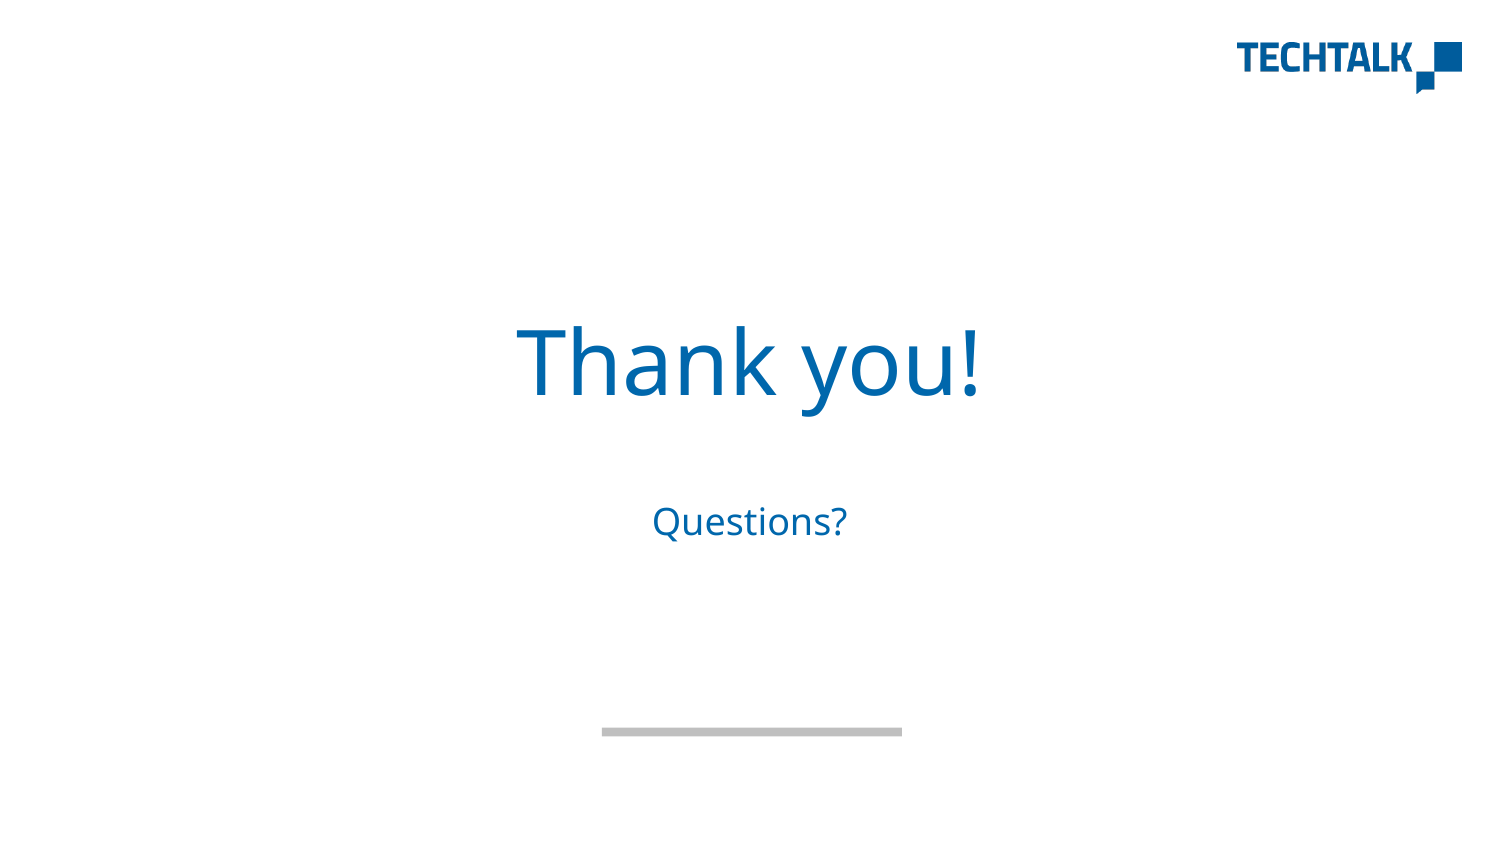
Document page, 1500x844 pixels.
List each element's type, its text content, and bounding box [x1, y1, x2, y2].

list Questions? [69, 496, 1431, 683]
title Thank you! [69, 309, 1431, 496]
picture [1237, 42, 1462, 94]
